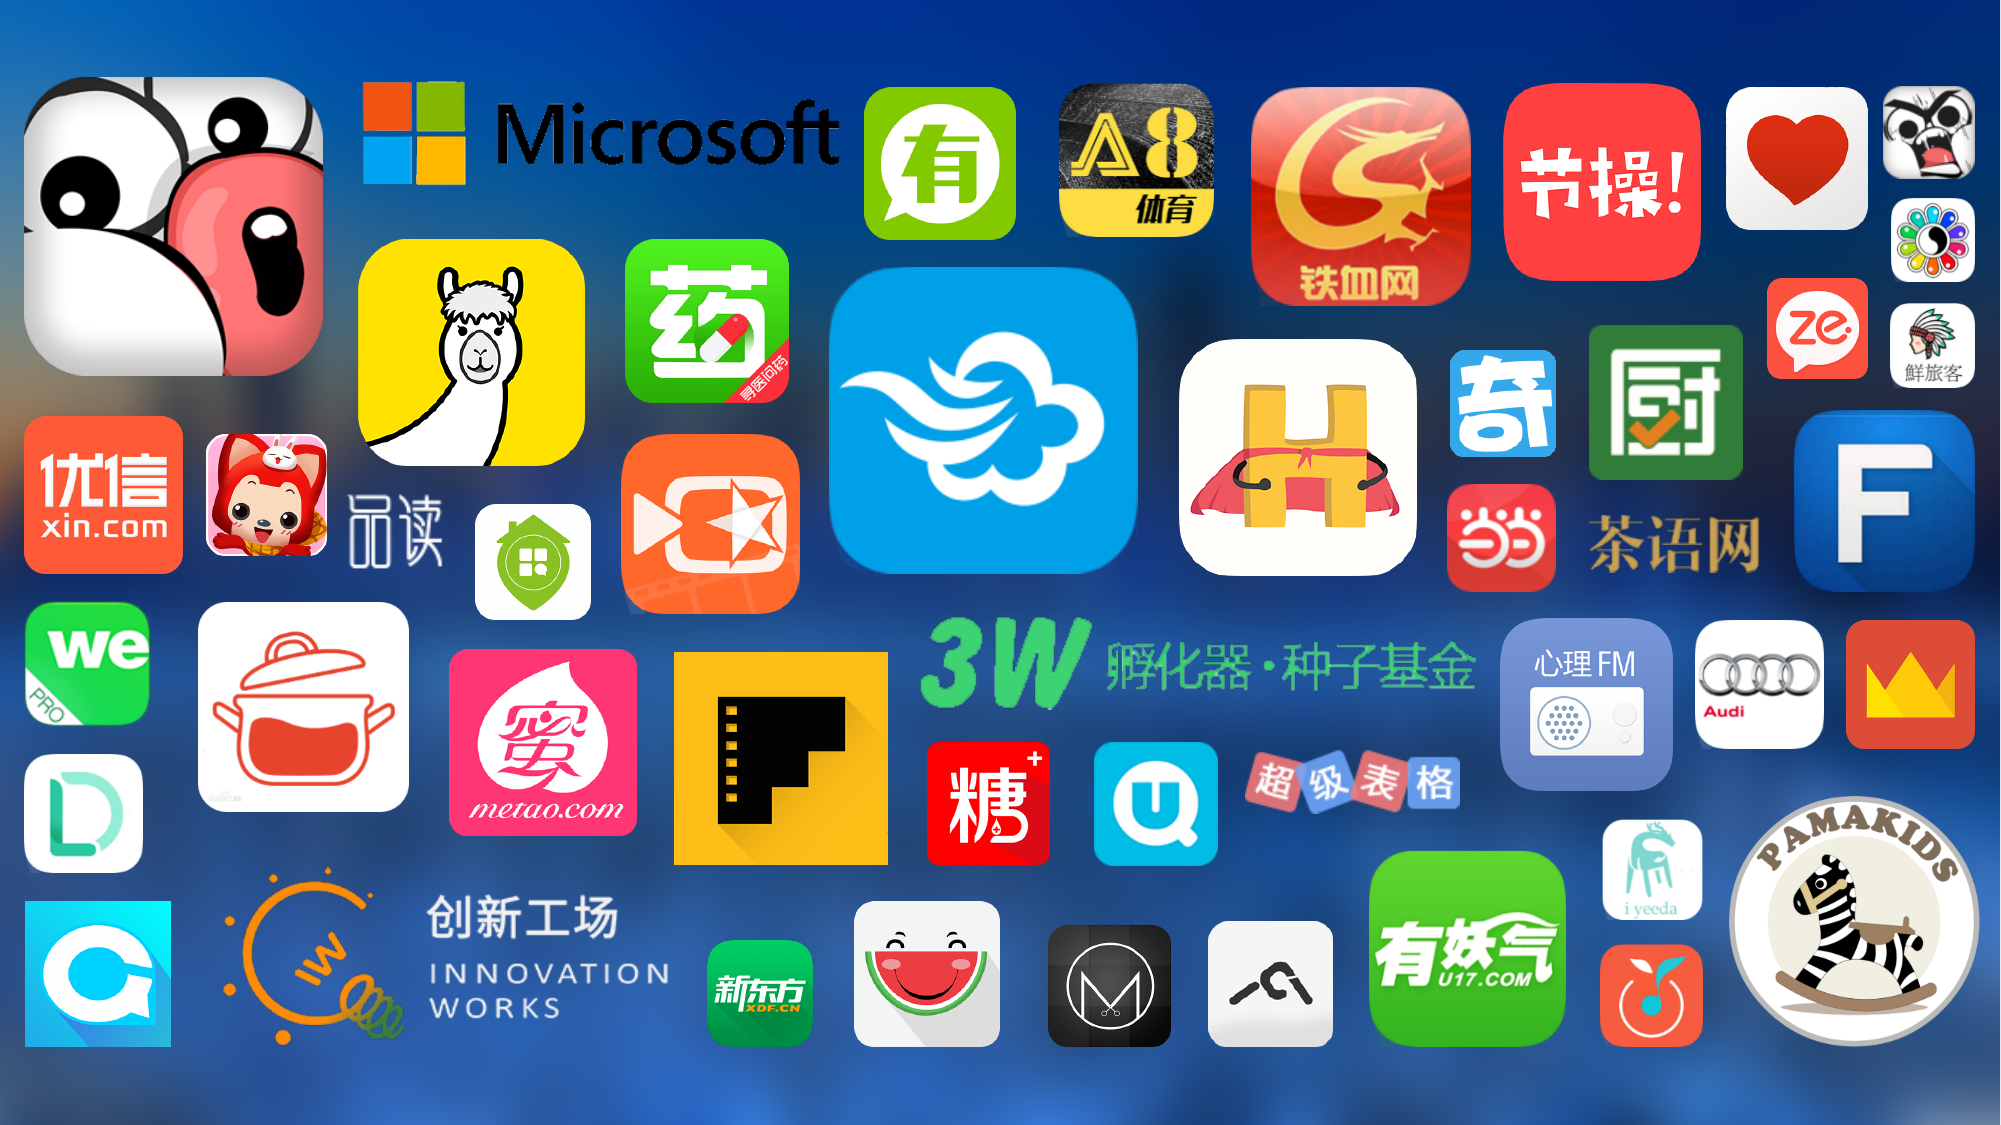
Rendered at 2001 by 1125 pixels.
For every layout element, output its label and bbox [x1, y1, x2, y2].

picture [0, 0, 2001, 1125]
text_box [332, 50, 872, 213]
text_box [220, 865, 671, 1047]
